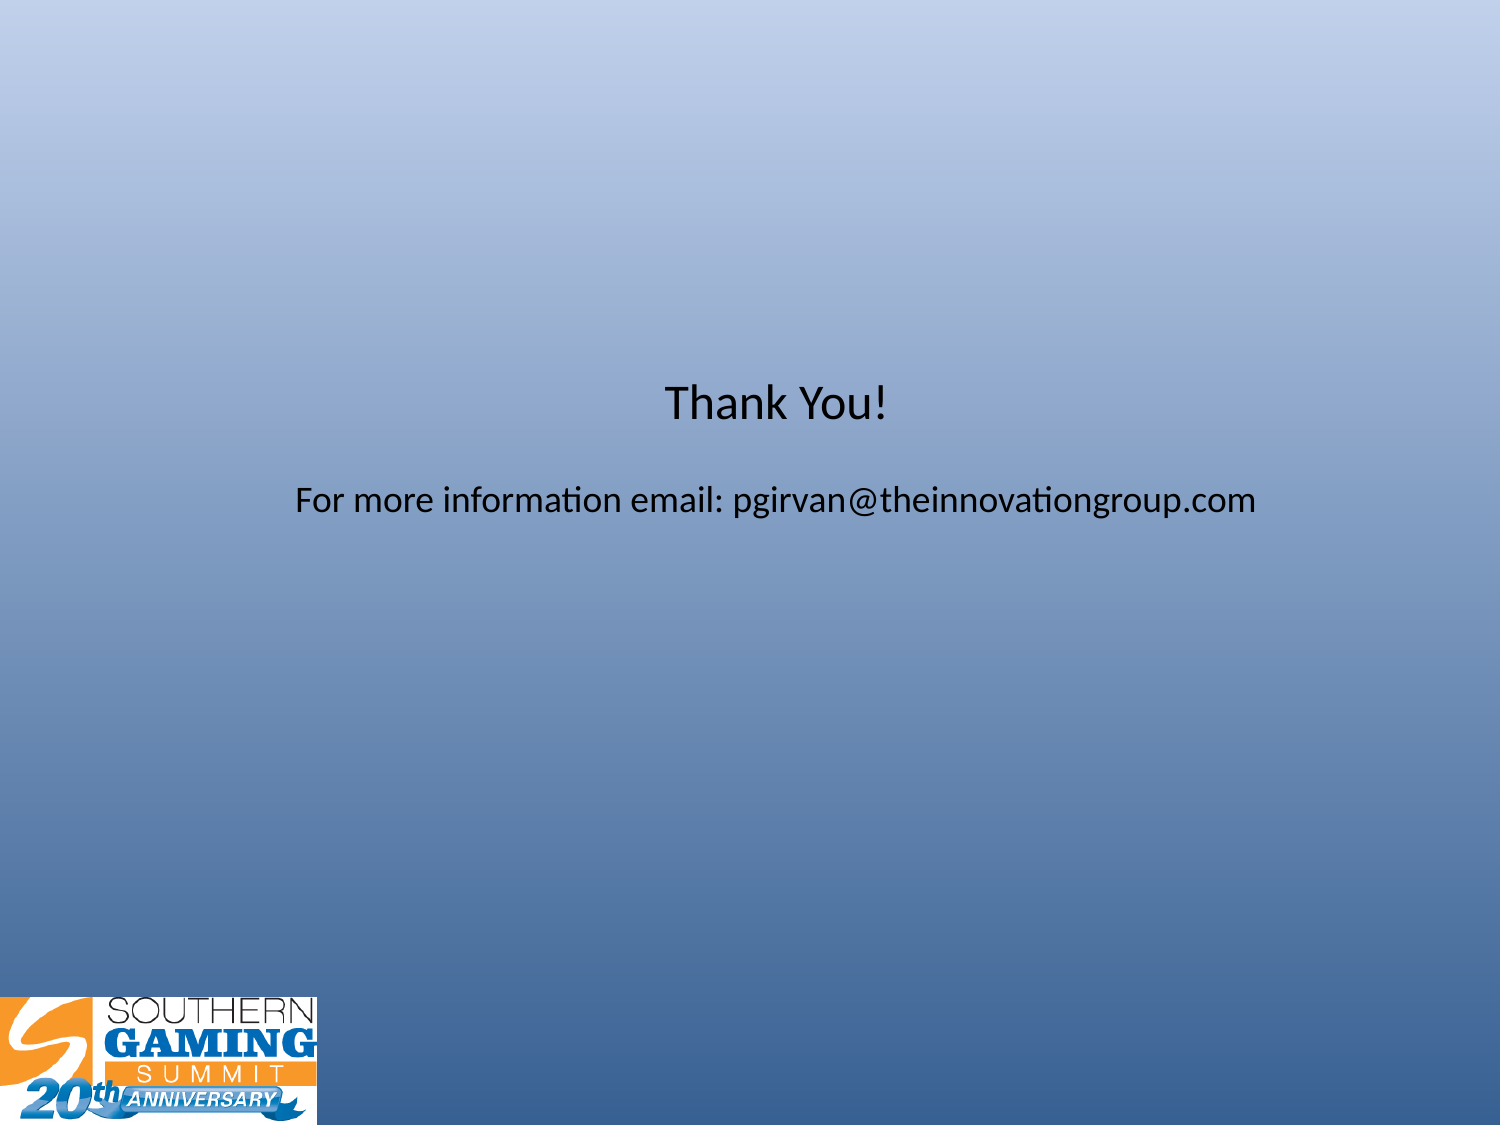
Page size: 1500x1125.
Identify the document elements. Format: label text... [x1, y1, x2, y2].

text_box Thank You! For more information email: pgirvan@theinnovationgroup.com [280, 362, 1273, 528]
picture [0, 997, 317, 1125]
